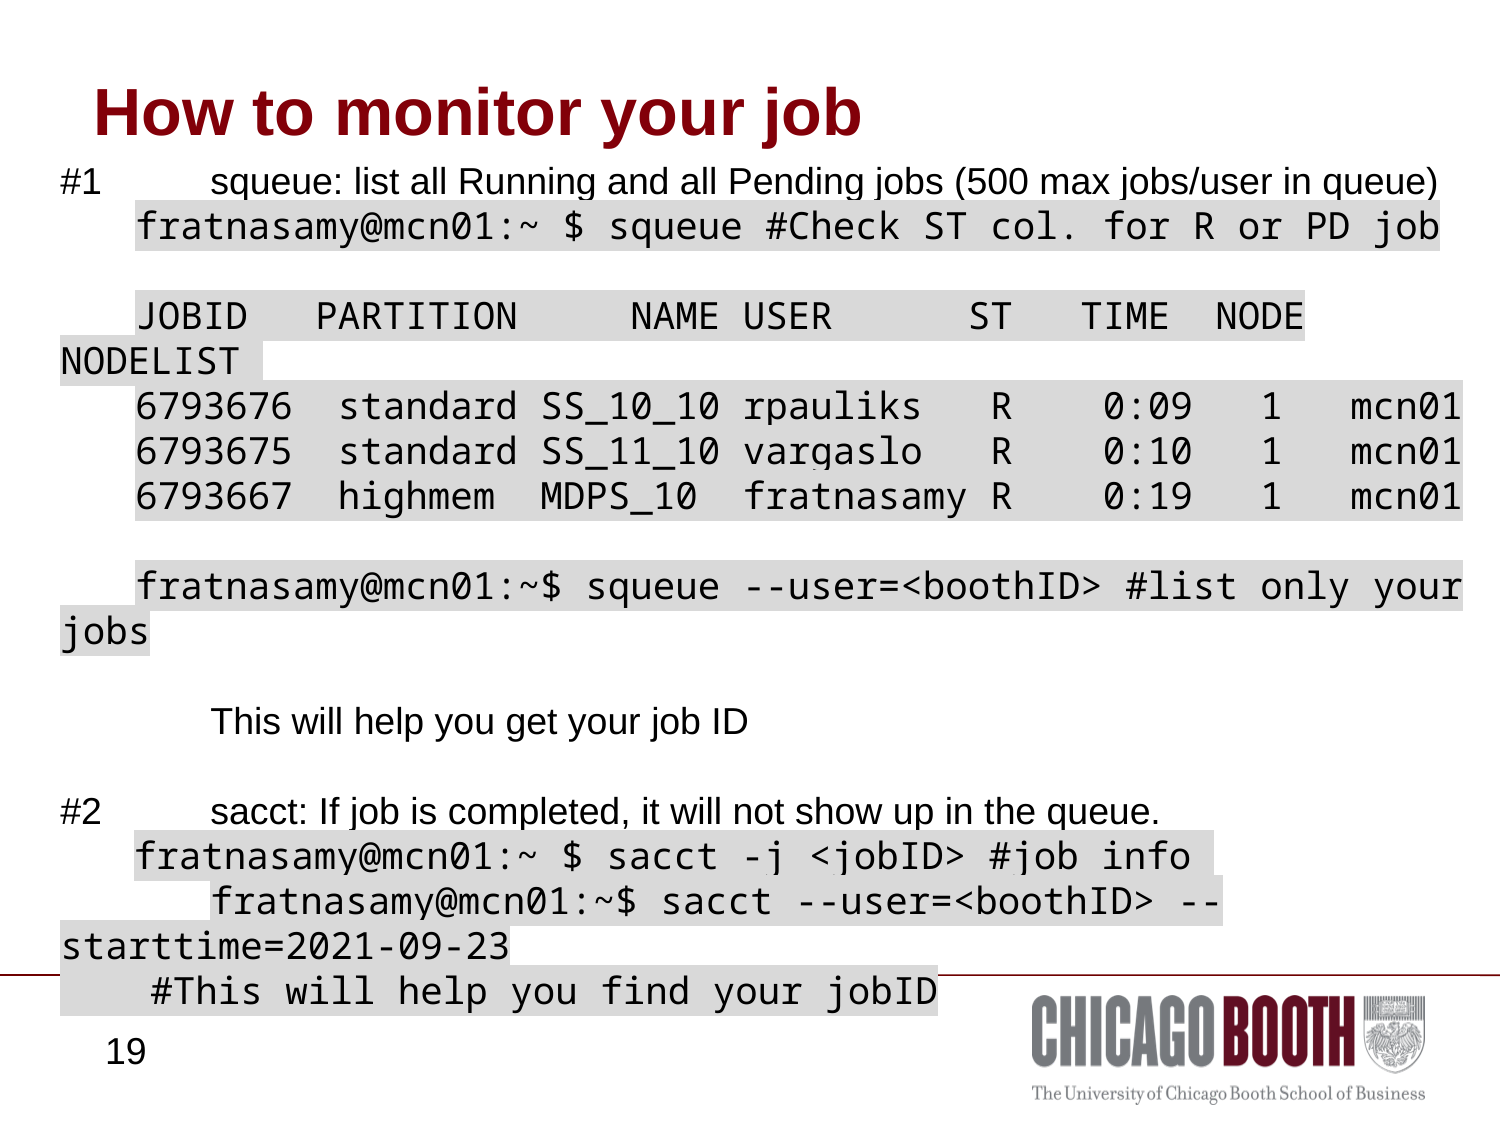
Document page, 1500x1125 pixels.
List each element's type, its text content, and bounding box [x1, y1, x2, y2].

picture [1032, 995, 1425, 1105]
title How to monitor your job [75, 43, 1425, 150]
list #1 squeue: list all Running and all Pending jobs (500 max jobs/user in queue) fratnasamy@mcn01:~ $ squeue #Check ST col. for R or PD job JOBID PARTITION NAME USER ST TIME NODE NODELIST 6793676 standard SS_10_10 rpauliks R 0:09 1 mcn01 6793675 standard SS_11_10 vargaslo R 0:10 1 mcn01 6793667 highmem MDPS_10 fratnasamy R 0:19 1 mcn01 fratnasamy@mcn01:~$ squeue --user=<boothID> #list only your jobs This will help you get your job ID #2 sacct: If job is completed, it will not show up in the queue. fratnasamy@mcn01:~ $ sacct -j <jobID> #job info fratnasamy@mcn01:~$ sacct --user=<boothID> --starttime=2021-09-23 #This will help you find your jobID [60, 157, 1500, 951]
